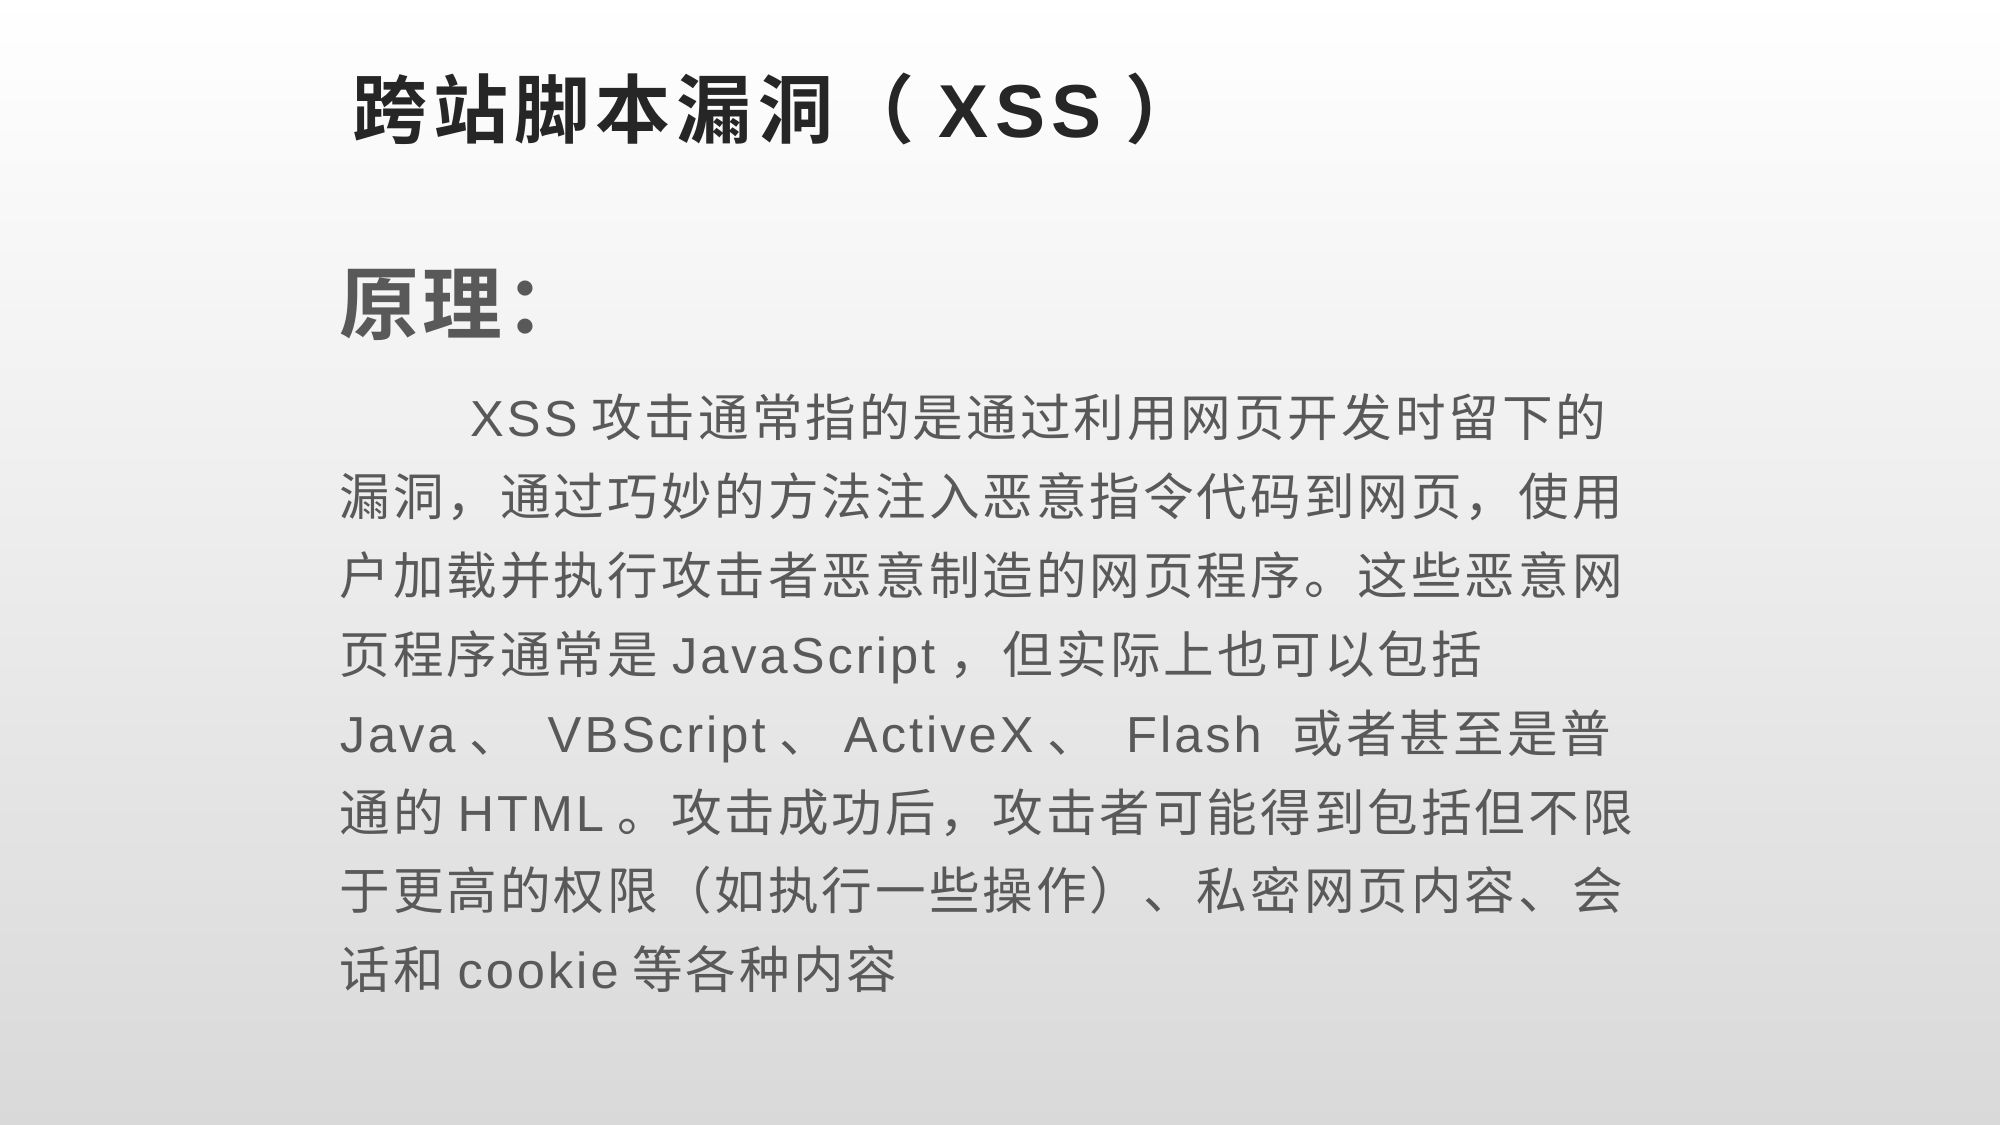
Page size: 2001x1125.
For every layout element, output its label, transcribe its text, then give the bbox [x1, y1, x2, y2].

list 原理： XSS攻击通常指的是通过利用网页开发时留下的漏洞，通过巧妙的方法注入恶意指令代码到网页，使用户加载并执行攻击者恶意制造的网页程序。这些恶意网页程序通常是JavaScript，但实际上也可以包括Java、 VBScript、ActiveX、 Flash 或者甚至是普通的HTML。攻击成功后，攻击者可能得到包括但不限于更高的权限（如执行一些操作）、私密网页内容、会话和cookie等各种内容 [324, 217, 1675, 1080]
title 跨站脚本漏洞（XSS） [337, 43, 1550, 172]
